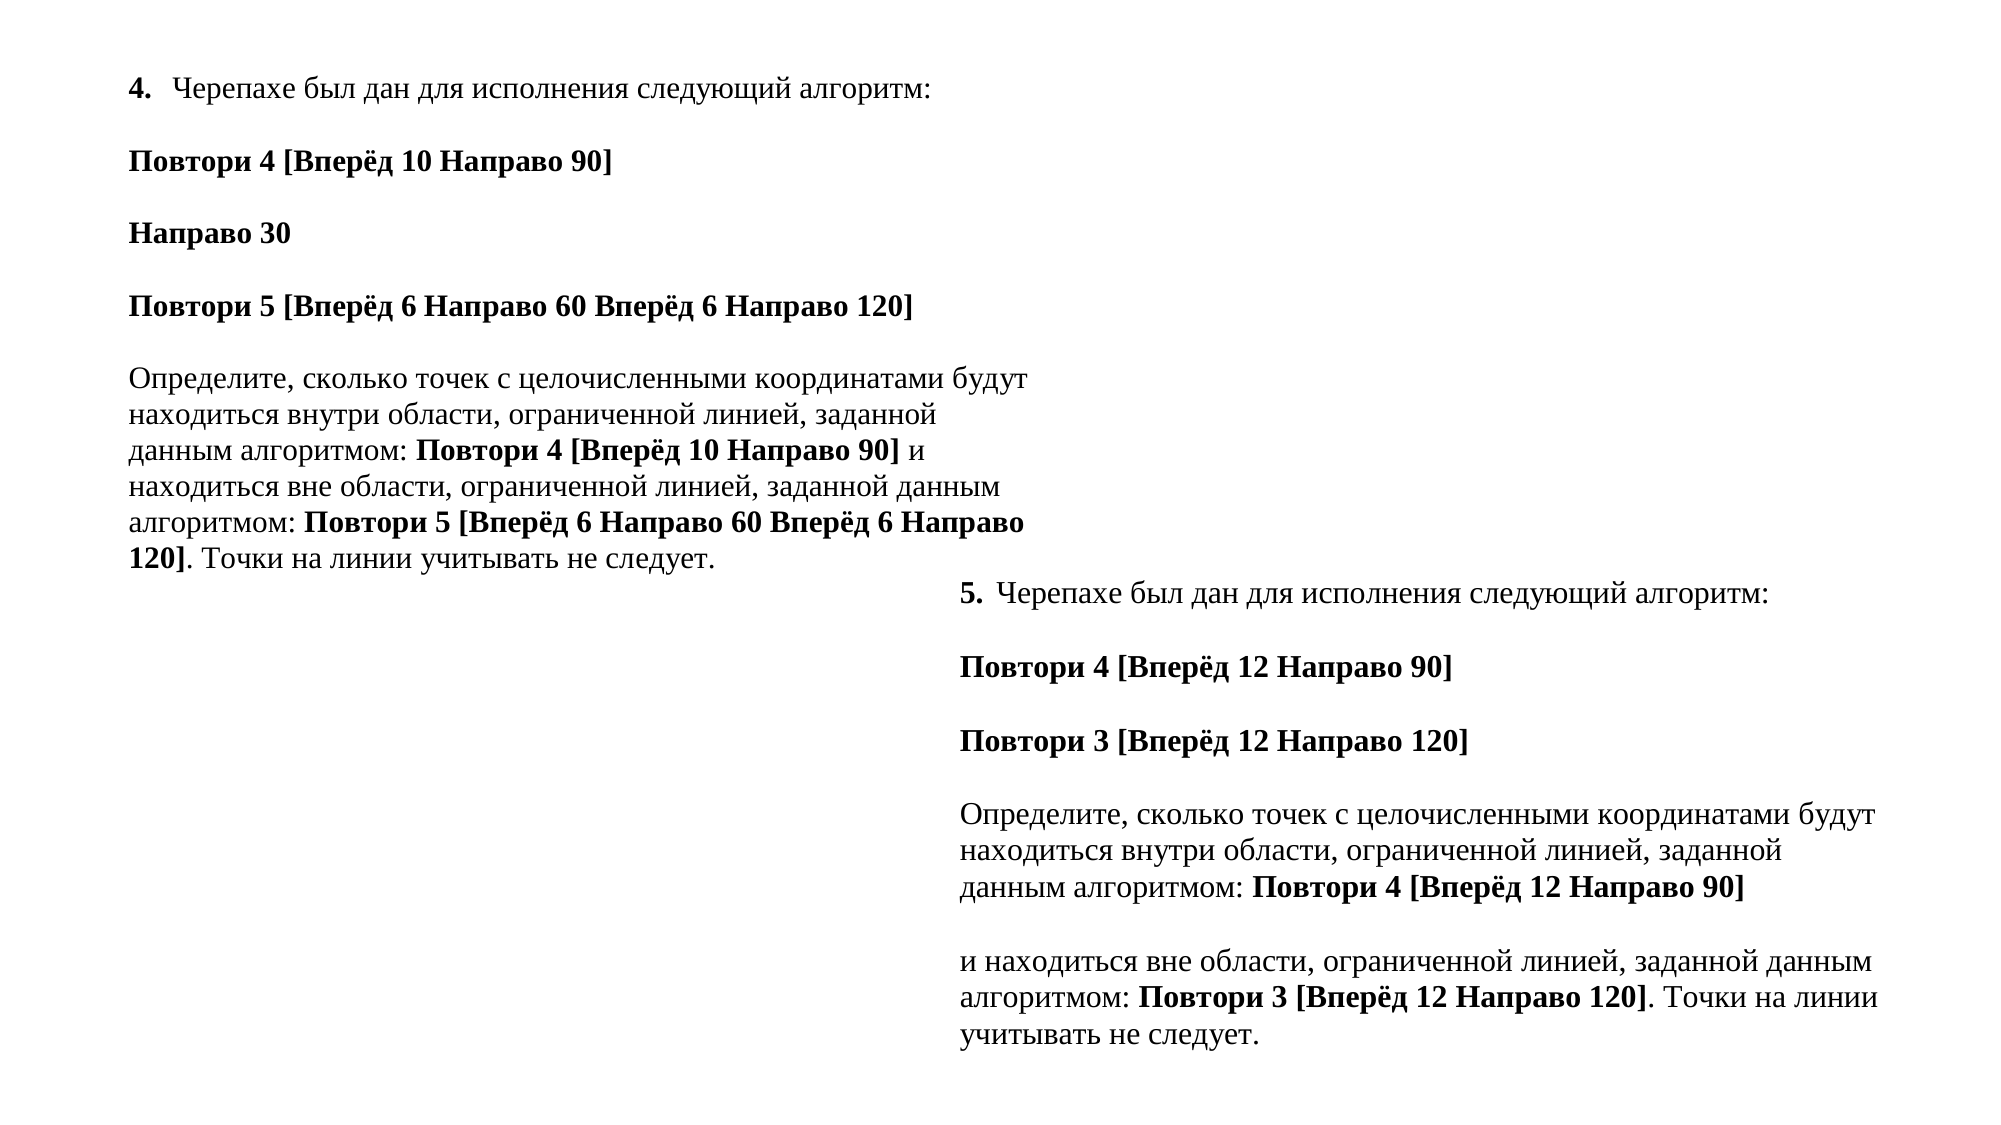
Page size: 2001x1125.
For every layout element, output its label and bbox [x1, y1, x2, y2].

picture [128, 70, 1894, 1085]
